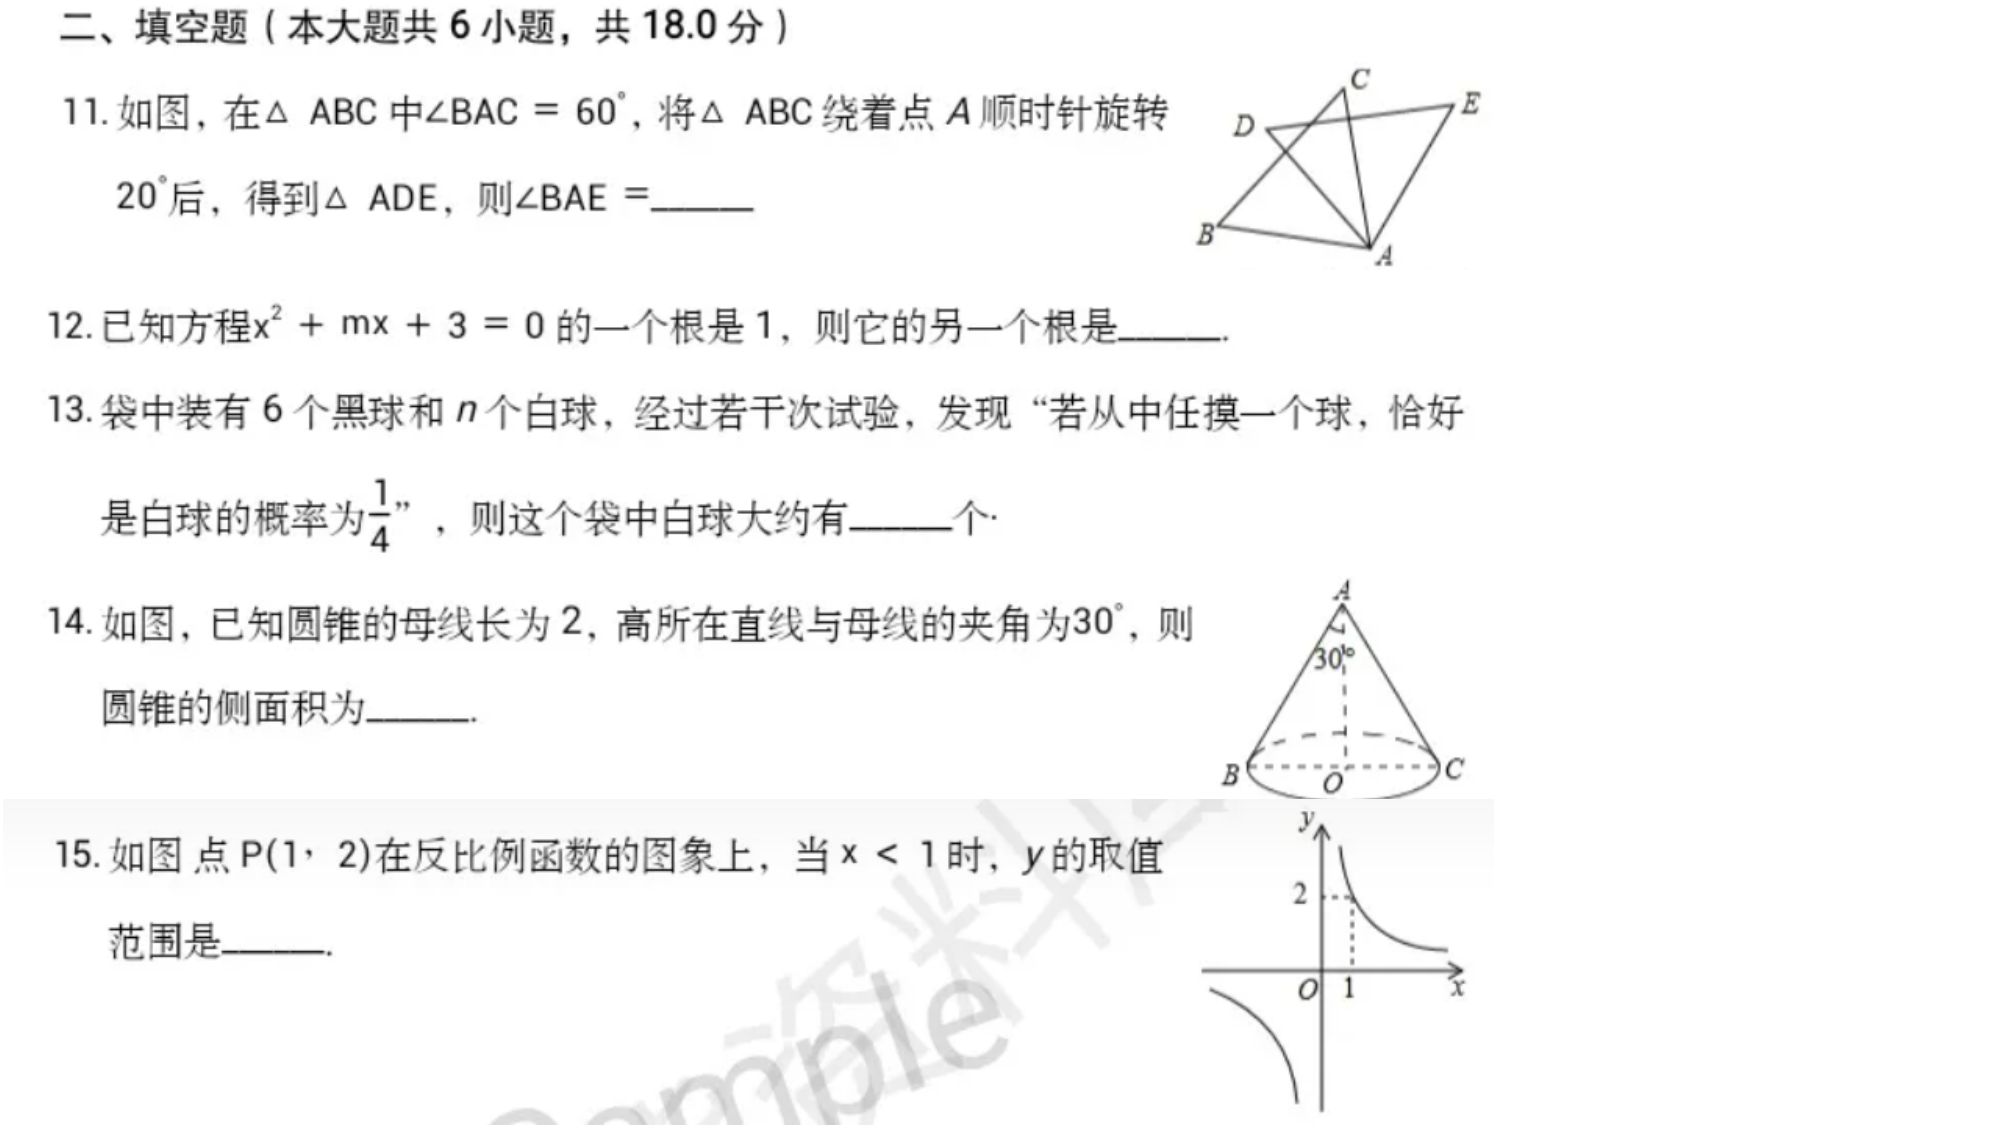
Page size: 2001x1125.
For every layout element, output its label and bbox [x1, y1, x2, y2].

picture [0, 0, 1494, 1125]
